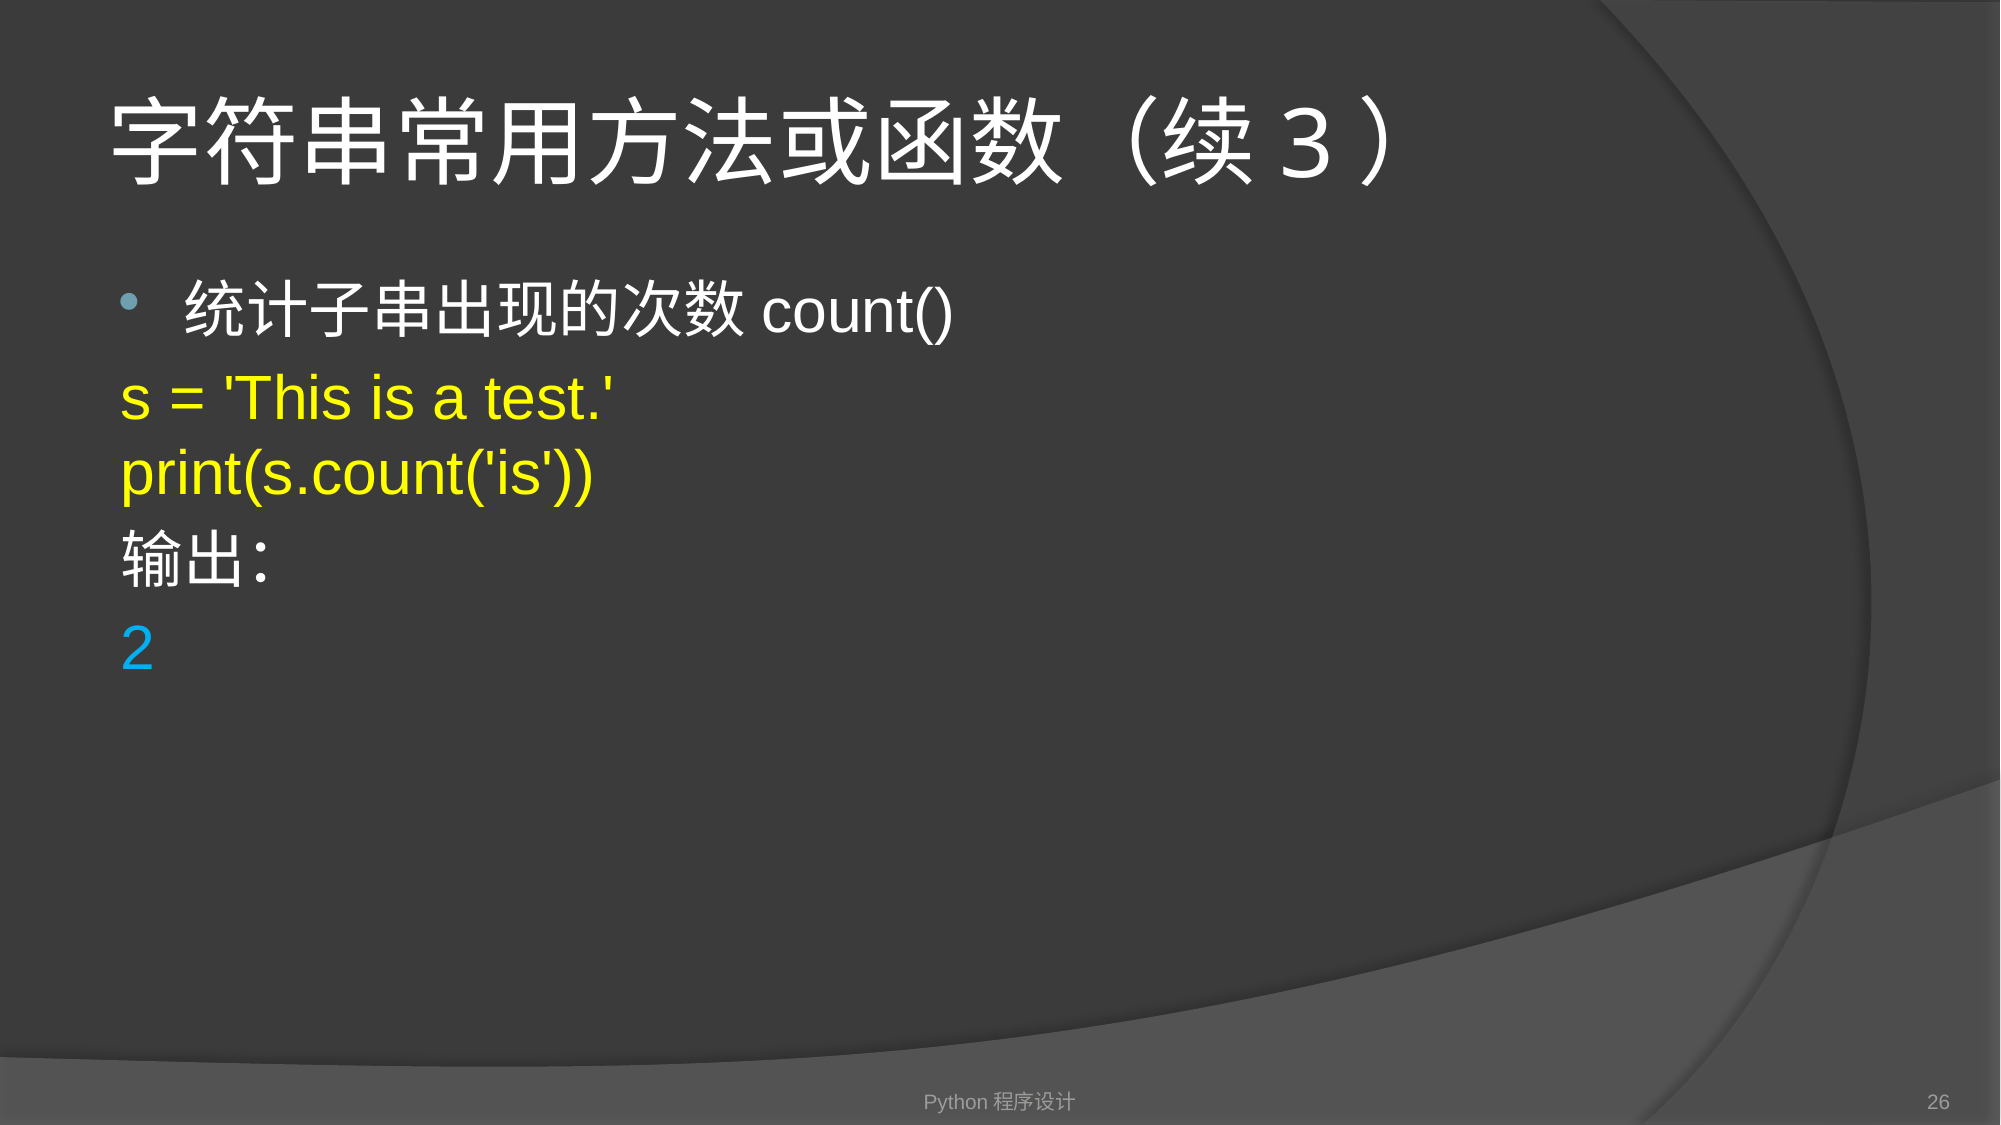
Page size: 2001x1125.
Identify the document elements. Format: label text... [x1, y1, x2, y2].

list 统计子串出现的次数count() s = 'This is a test.' print(s.count('is')) 输出： 2 [99, 262, 1734, 1005]
slide_number 26 [1783, 1053, 1950, 1114]
footer Python程序设计 [683, 1053, 1317, 1114]
title 字符串常用方法或函数（续3） [99, 45, 1734, 233]
